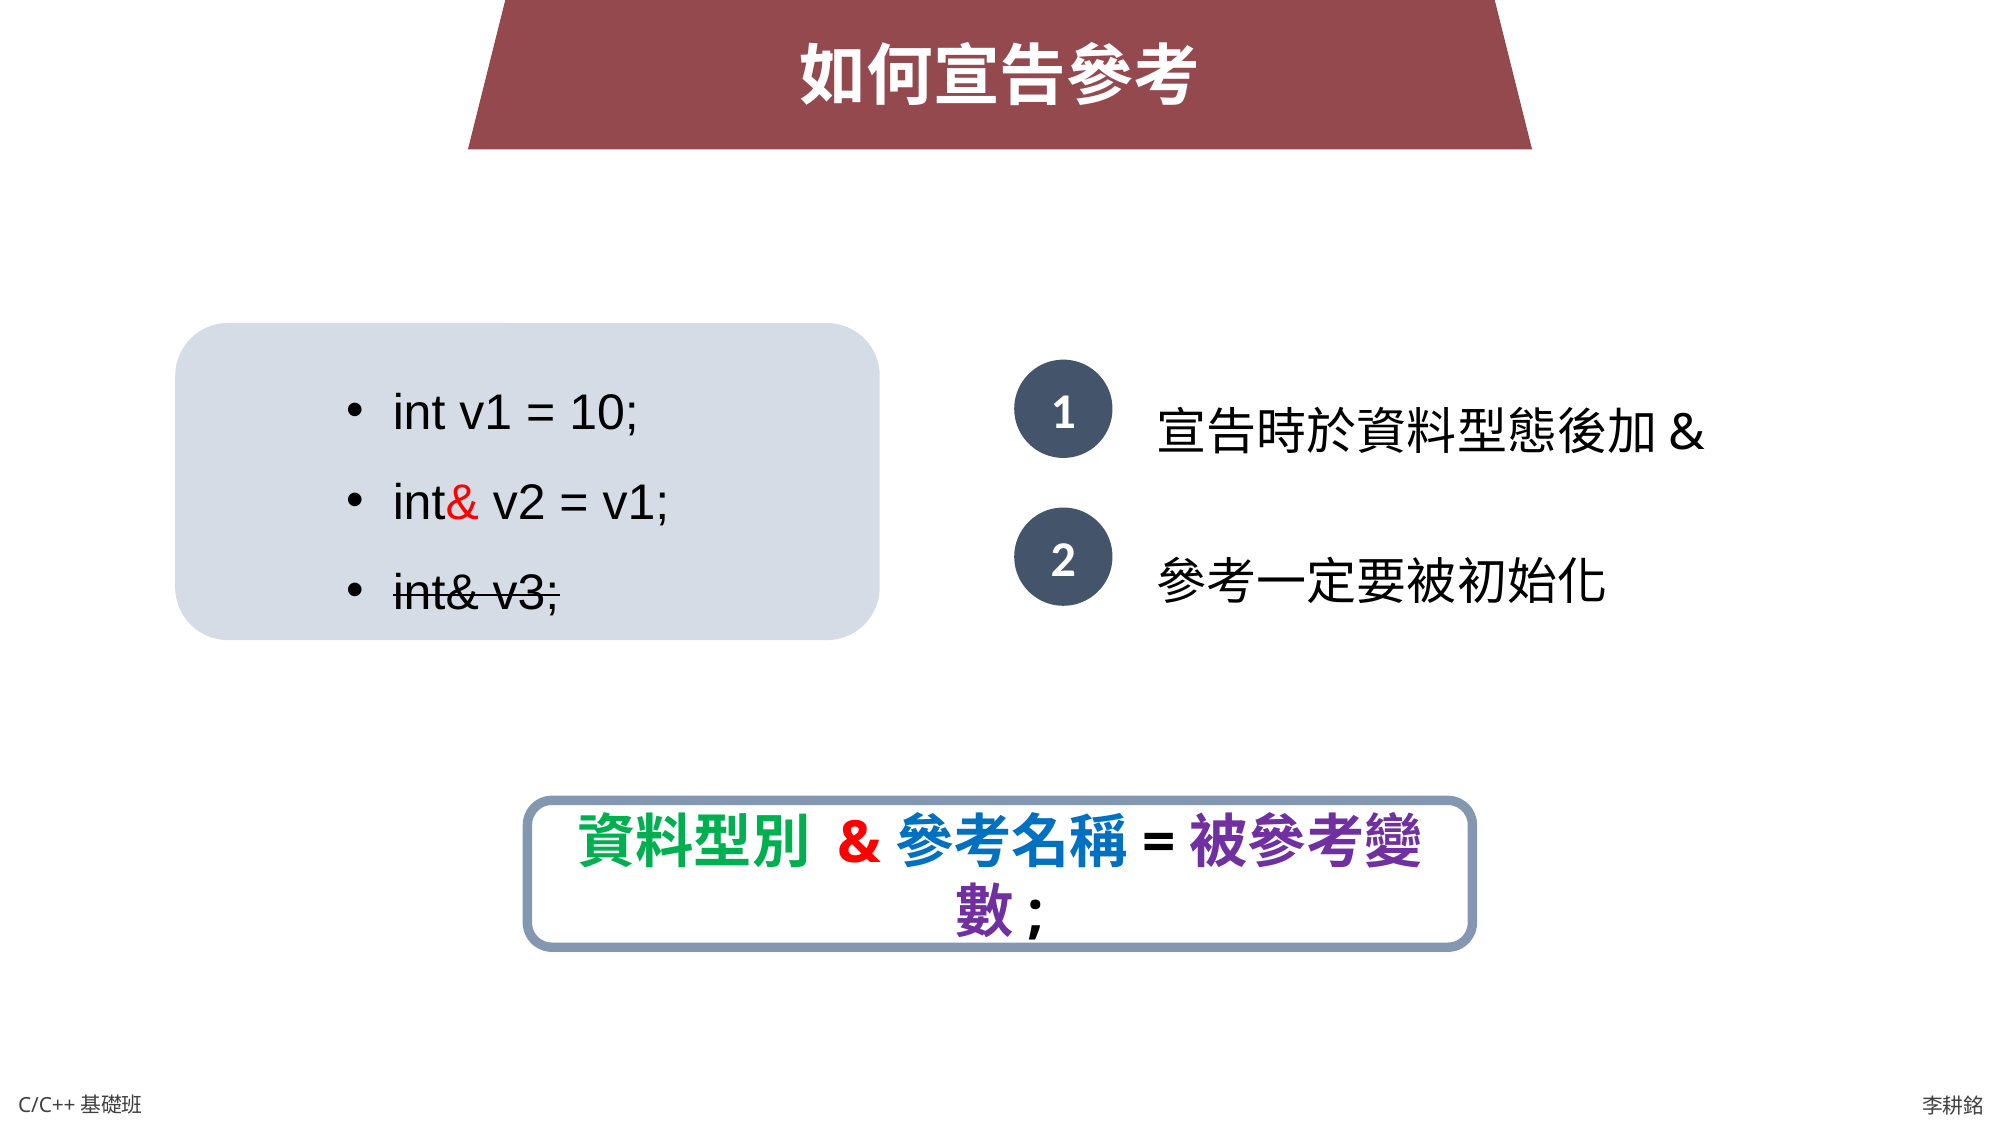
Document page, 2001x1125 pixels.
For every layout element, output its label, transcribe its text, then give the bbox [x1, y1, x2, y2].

text_box 資料型別 &參考名稱=被參考變數; [526, 799, 1474, 949]
text_box 如何宣告參考 [784, 25, 1216, 120]
text_box 1 [1013, 358, 1114, 459]
text_box 李耕銘 [1907, 1084, 2000, 1125]
text_box [174, 321, 881, 642]
text_box [466, 0, 1534, 151]
text_box 2 [1013, 506, 1114, 607]
text_box 宣告時於資料型態後加& 參考一定要被初始化 [1142, 302, 1723, 617]
text_box C/C++基礎班 [3, 1084, 158, 1125]
text_box int v1 = 10; int& v2 = v1; int& v3; [331, 341, 724, 627]
